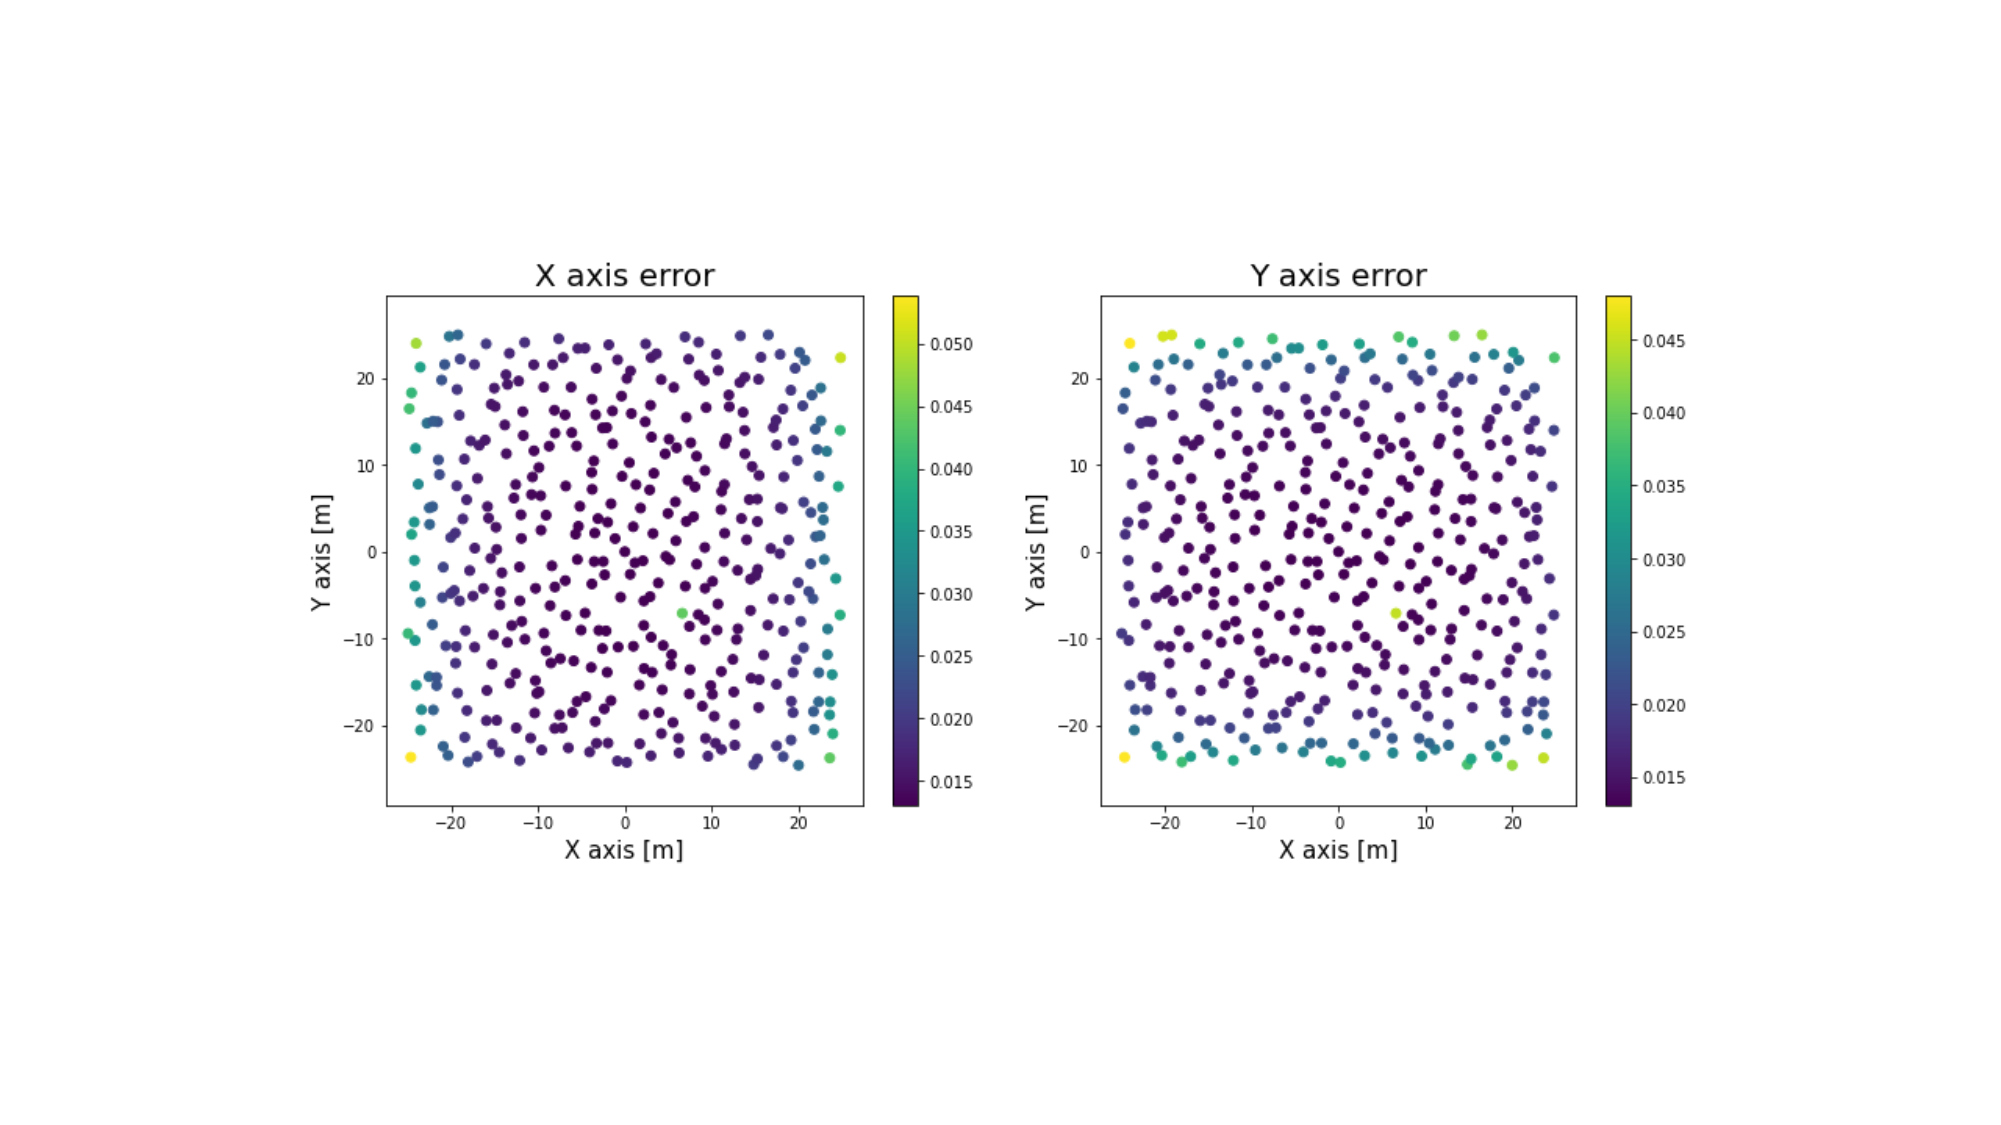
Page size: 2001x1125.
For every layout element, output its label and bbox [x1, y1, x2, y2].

picture [302, 252, 1698, 873]
